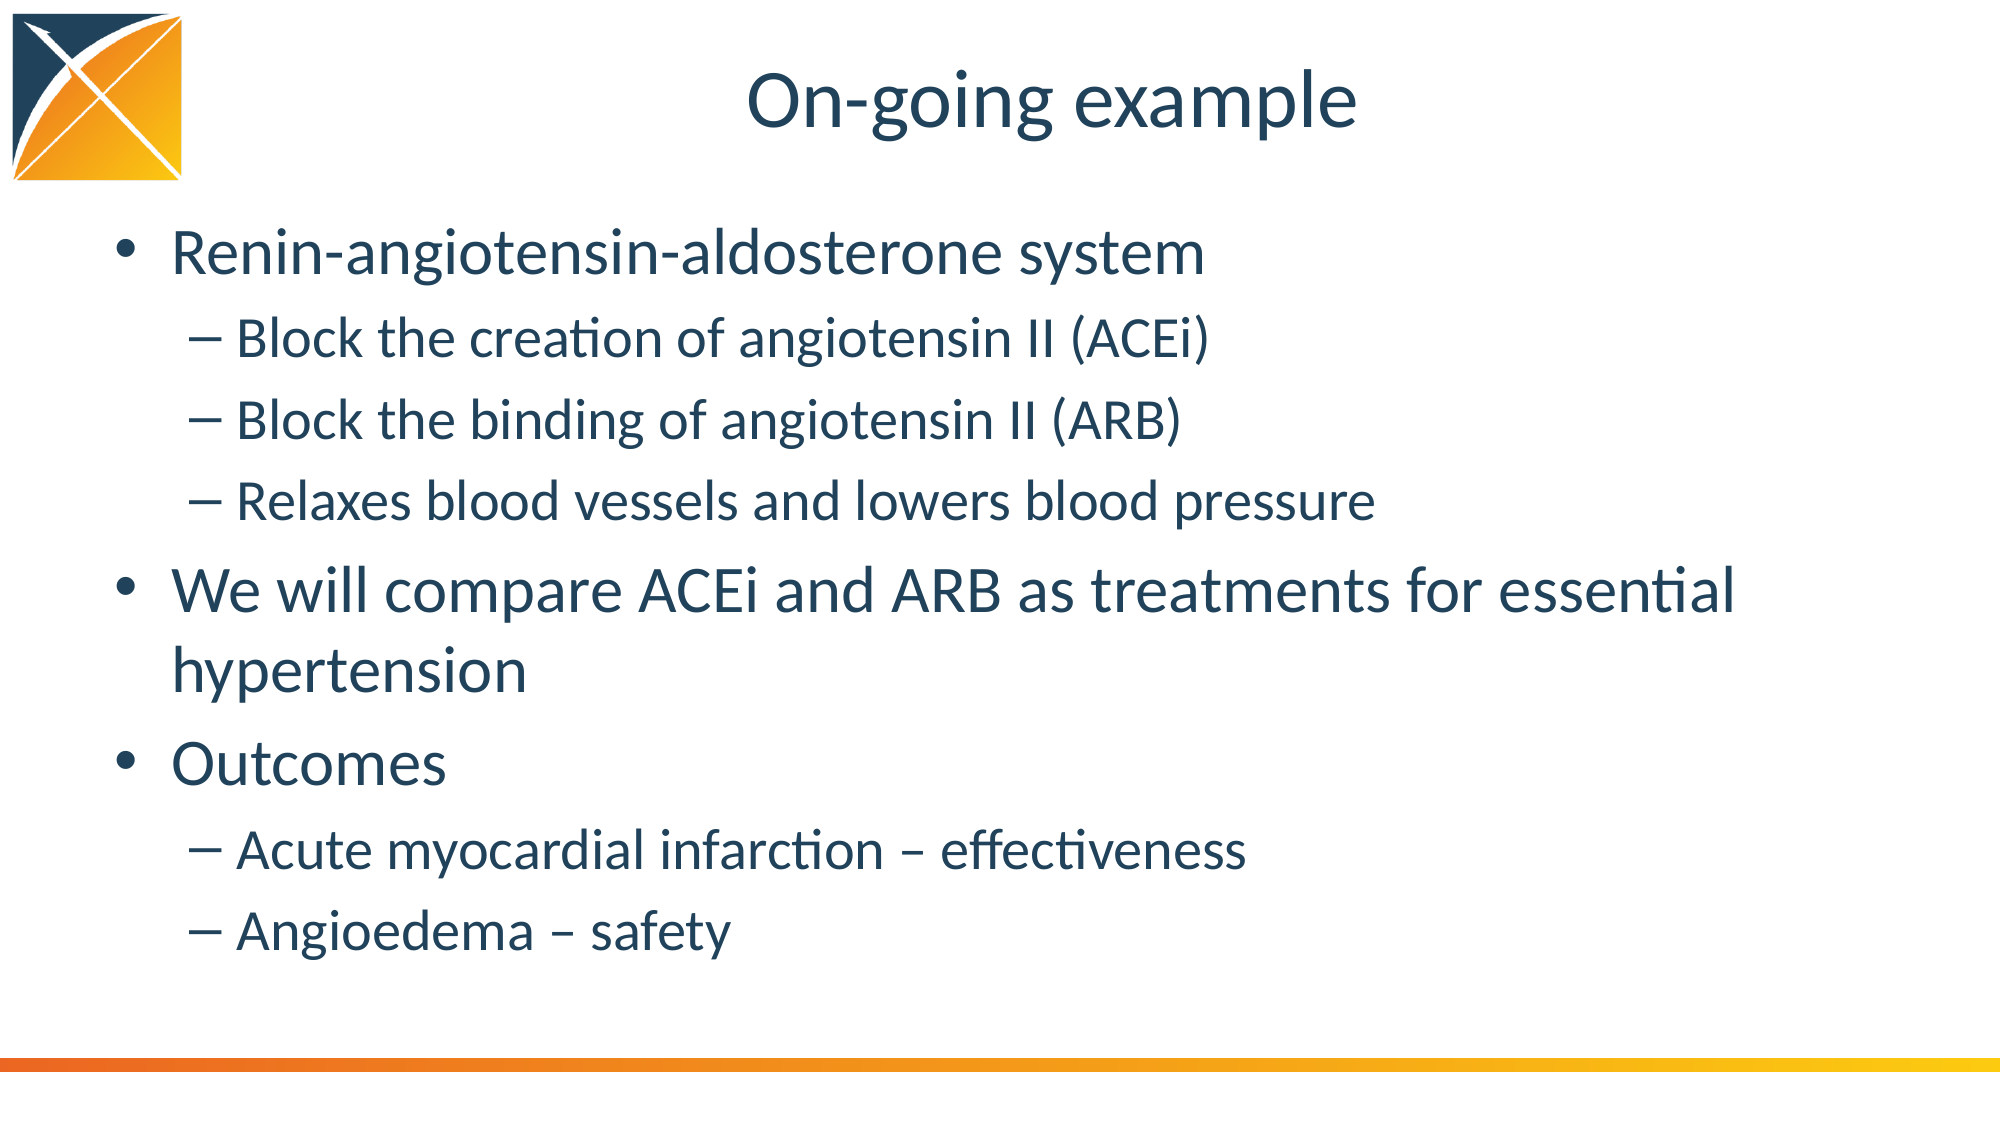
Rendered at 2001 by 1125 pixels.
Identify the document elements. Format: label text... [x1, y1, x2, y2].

title On-going example [205, 24, 1900, 163]
list Renin-angiotensin-aldosterone system Block the creation of angiotensin II (ACEi) Block the binding of angiotensin II (ARB) Relaxes blood vessels and lowers blood pressure We will compare ACEi and ARB as treatments for essential hypertension Outcomes Acute myocardial infarction – effectiveness Angioedema – safety [99, 200, 1900, 1005]
picture [0, 0, 206, 200]
